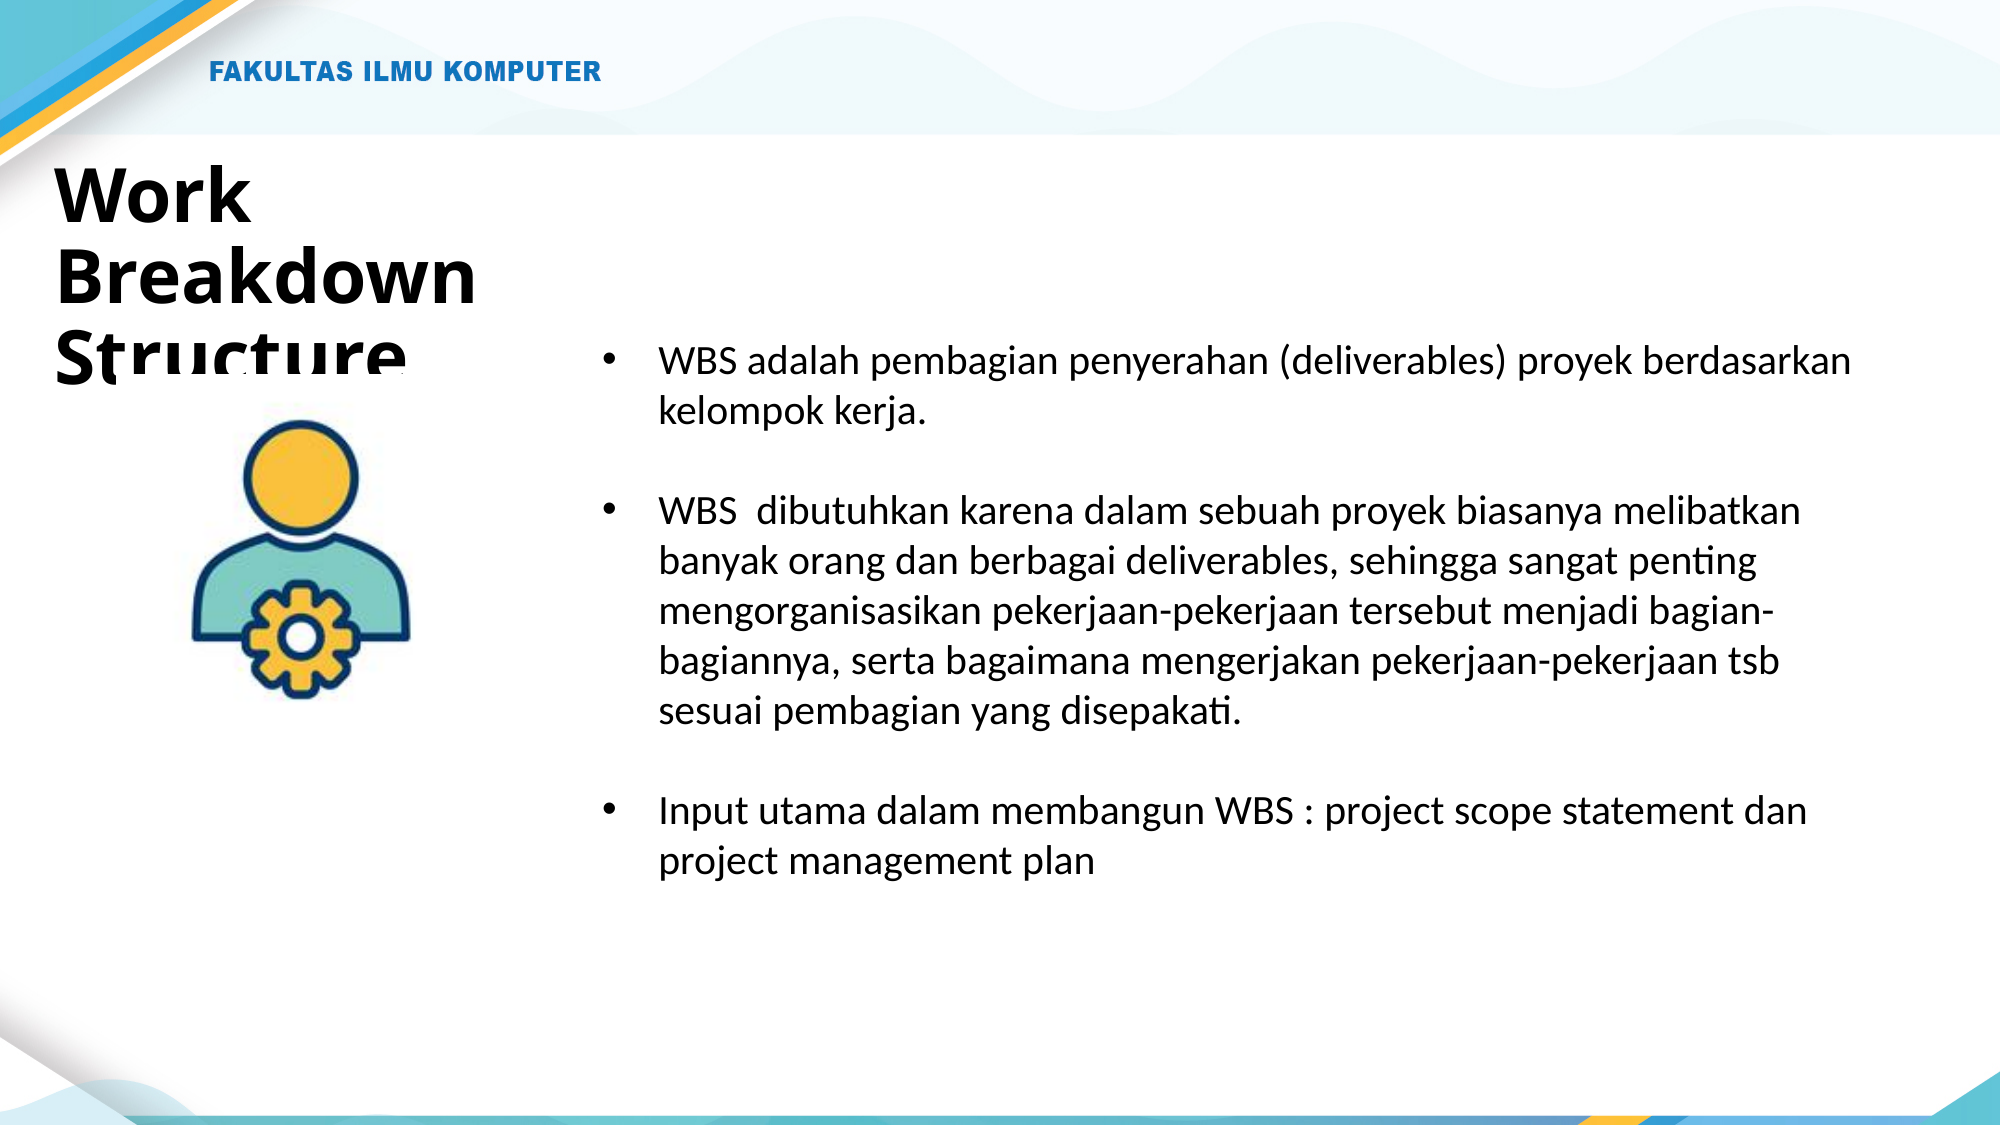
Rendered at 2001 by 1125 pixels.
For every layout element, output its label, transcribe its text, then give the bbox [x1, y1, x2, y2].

text_box WBS adalah pembagian penyerahan (deliverables) proyek berdasarkan kelompok kerja. WBS dibutuhkan karena dalam sebuah proyek biasanya melibatkan banyak orang dan berbagai deliverables, sehingga sangat penting mengorganisasikan pekerjaan-pekerjaan tersebut menjadi bagian-bagiannya, serta bagaimana mengerjakan pekerjaan-pekerjaan tsb sesuai pembagian yang disepakati. Input utama dalam membangun WBS : project scope statement dan project management plan [587, 325, 1870, 891]
picture [0, 0, 2000, 1125]
text_box Work Breakdown Structure [39, 212, 699, 347]
